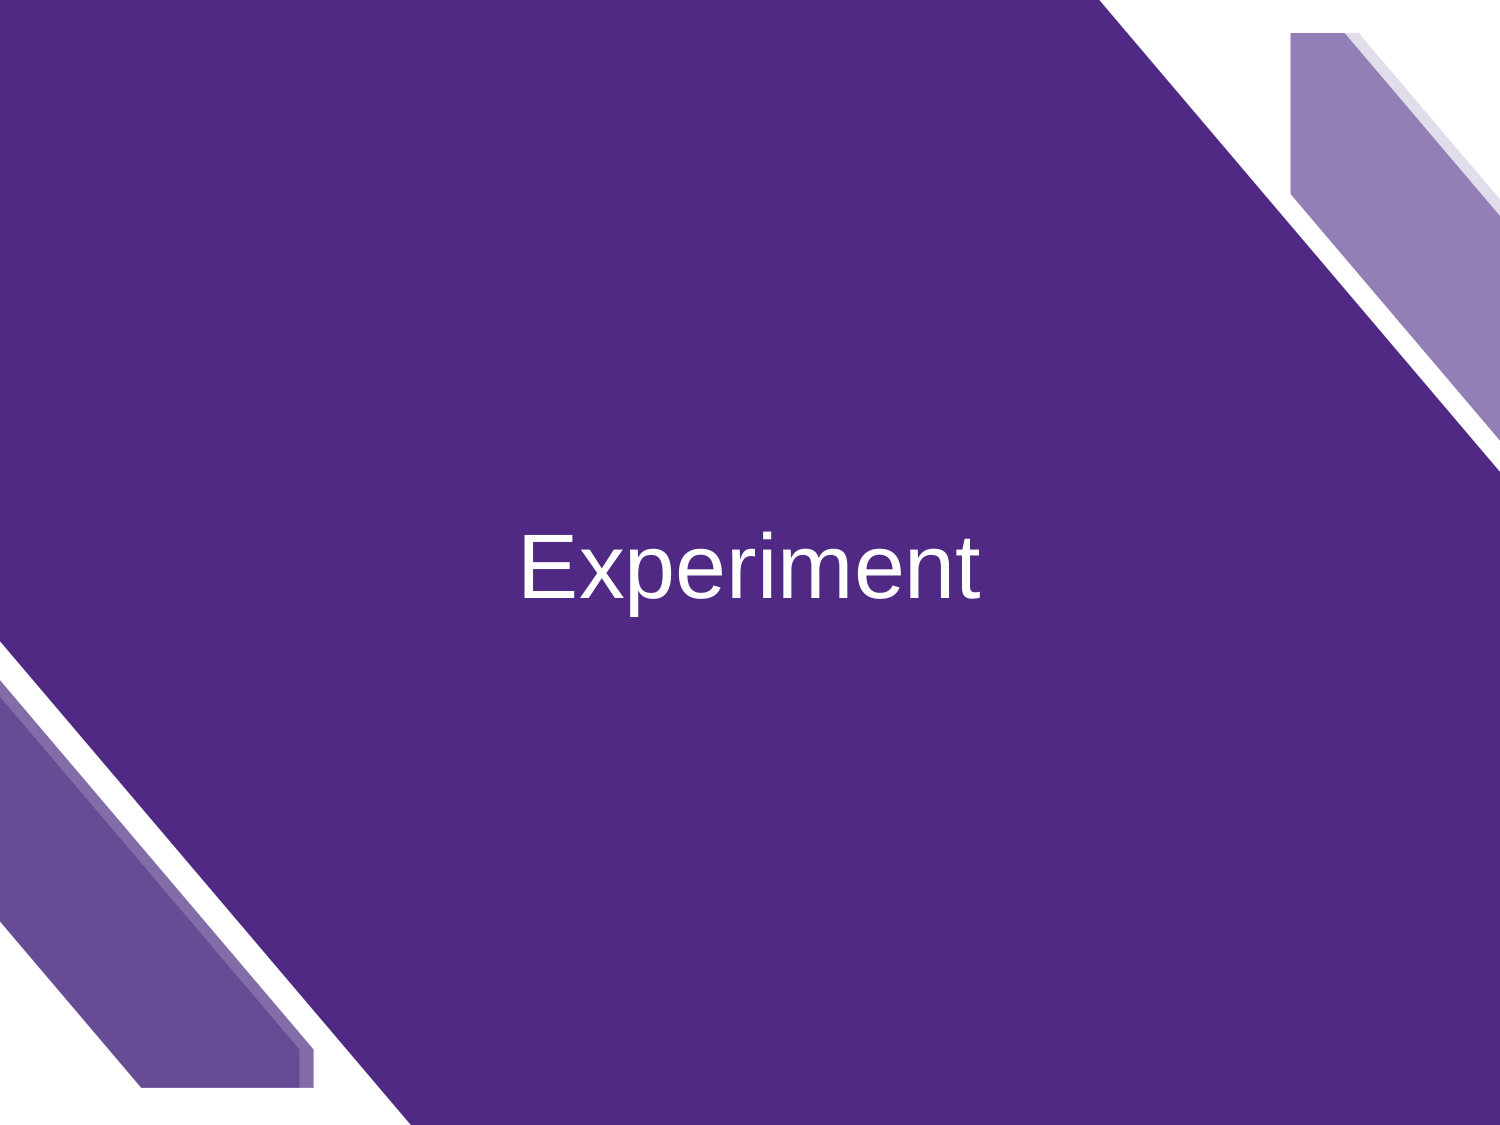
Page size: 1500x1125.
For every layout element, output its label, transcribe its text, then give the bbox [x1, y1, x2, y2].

picture [0, 0, 1500, 337]
title Experiment [0, 337, 1500, 787]
picture [0, 787, 1500, 1125]
